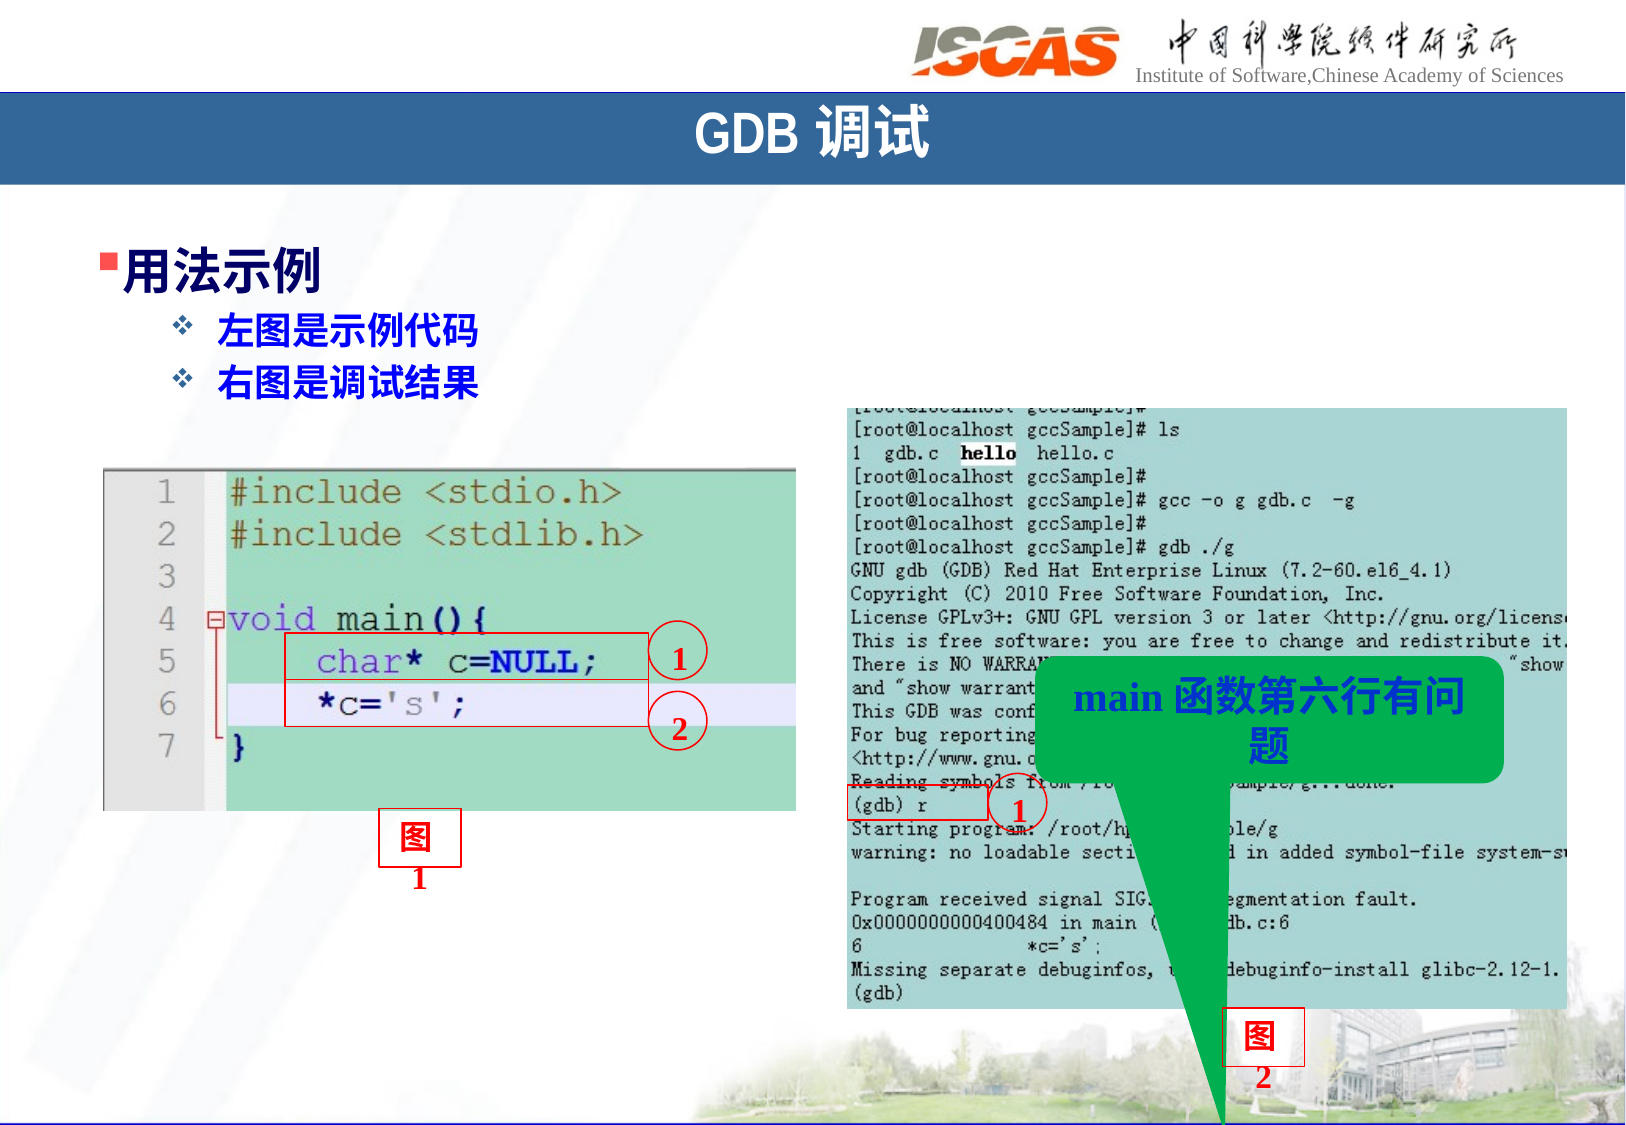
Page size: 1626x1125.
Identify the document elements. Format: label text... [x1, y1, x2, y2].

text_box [847, 408, 1567, 1067]
list 用法示例 左图是示例代码 右图是调试结果 [80, 231, 1545, 988]
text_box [103, 467, 797, 868]
picture [0, 92, 1626, 1125]
picture [1166, 15, 1519, 71]
title GDB调试 [0, 93, 1625, 185]
picture [907, 18, 1132, 87]
